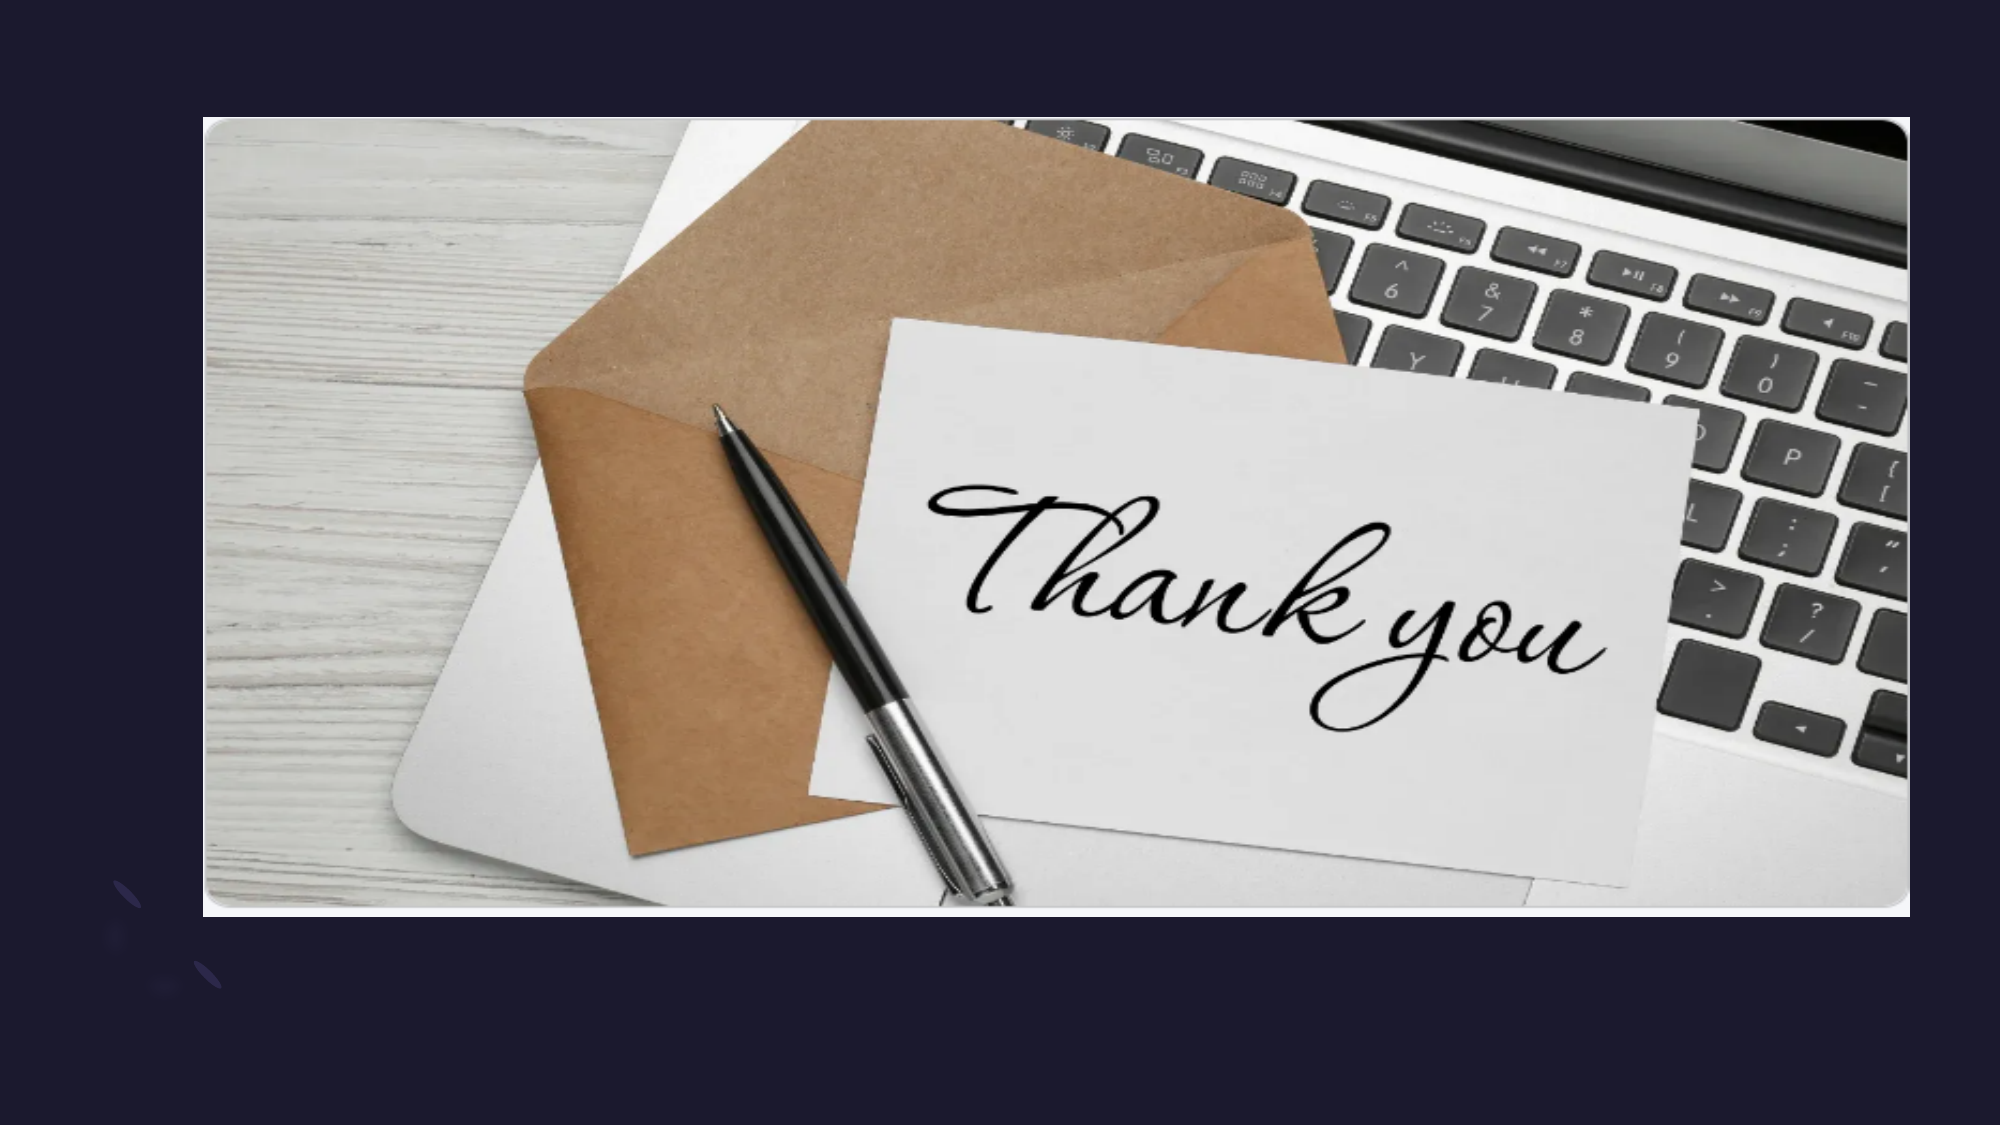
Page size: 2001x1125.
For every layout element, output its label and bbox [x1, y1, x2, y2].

list [203, 117, 1910, 917]
